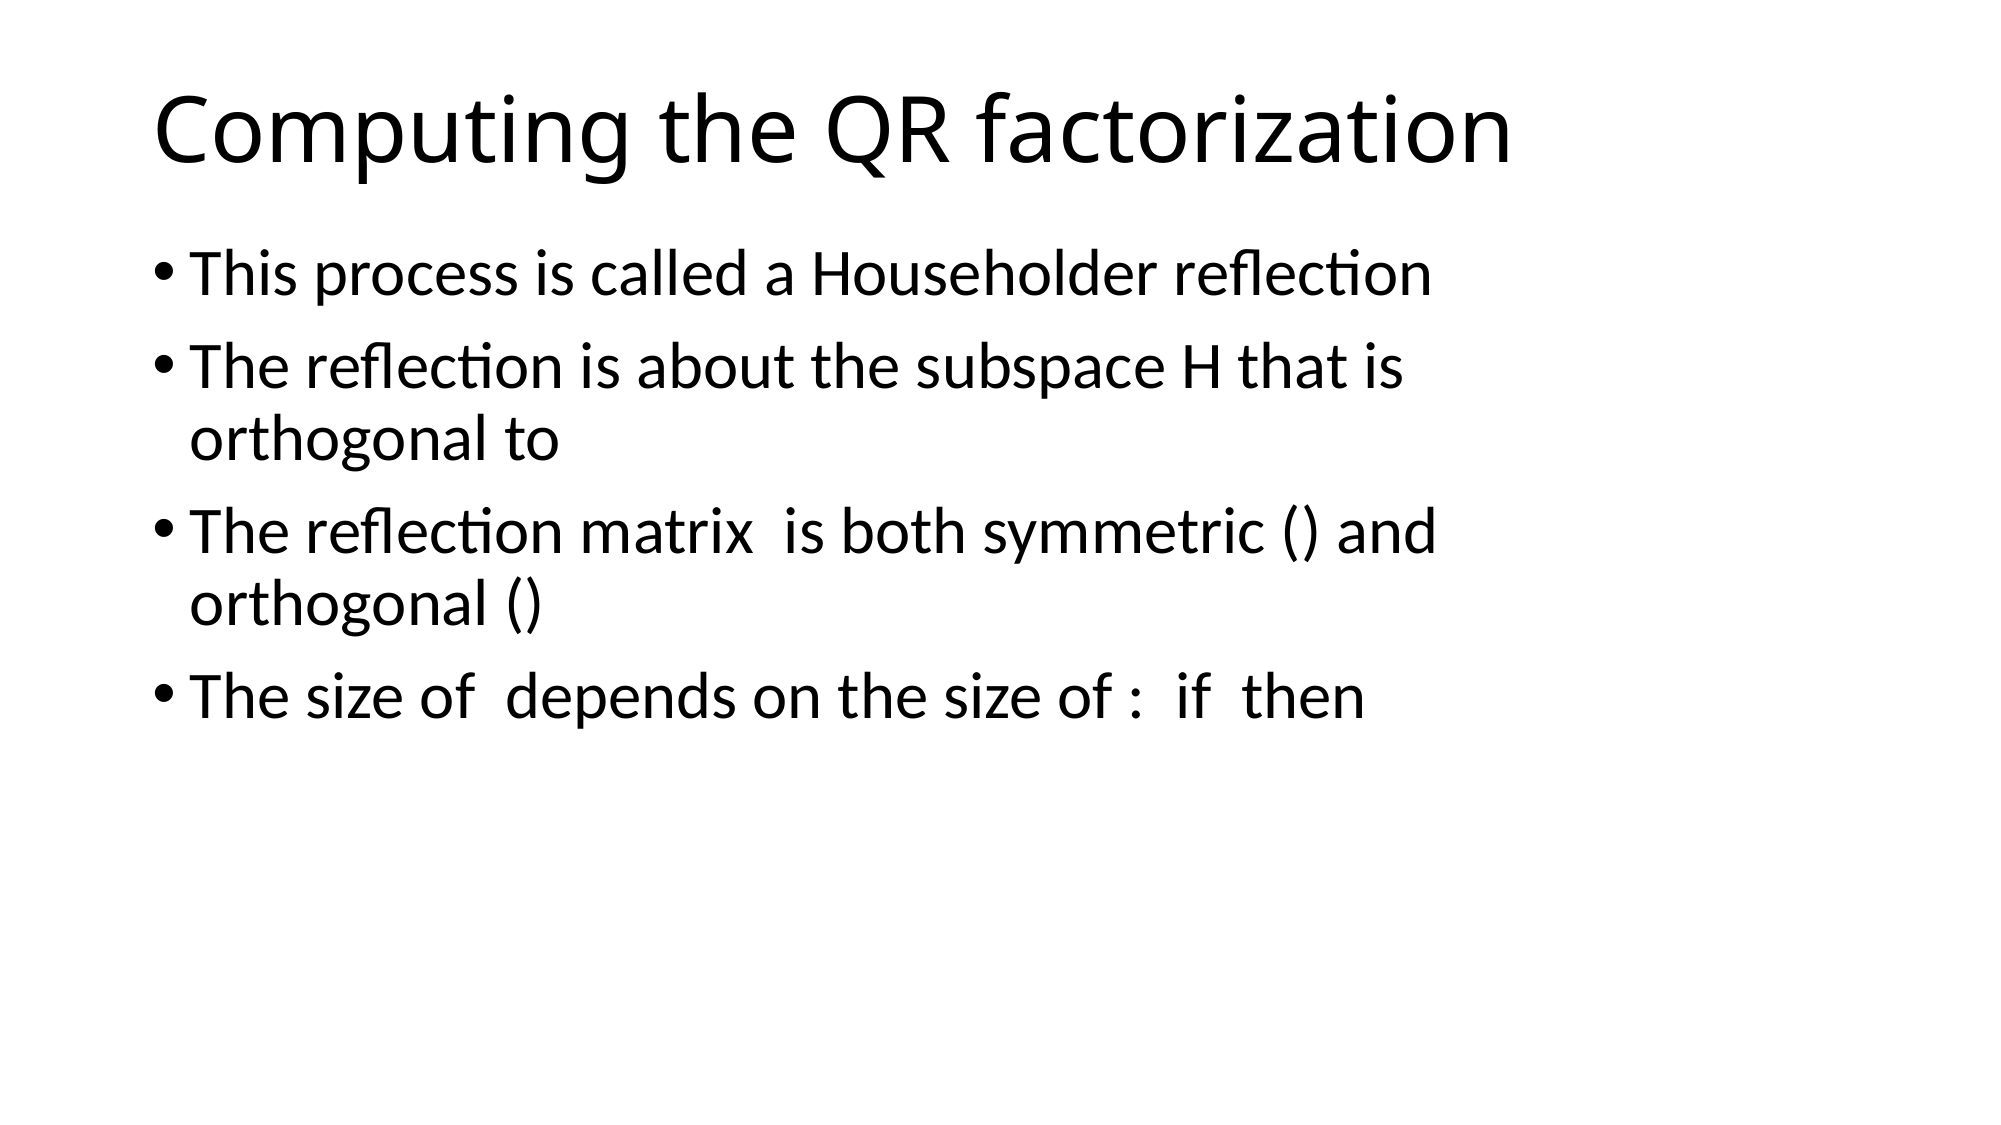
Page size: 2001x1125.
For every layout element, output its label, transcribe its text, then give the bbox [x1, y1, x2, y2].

title Computing the QR factorization [137, 59, 1863, 207]
